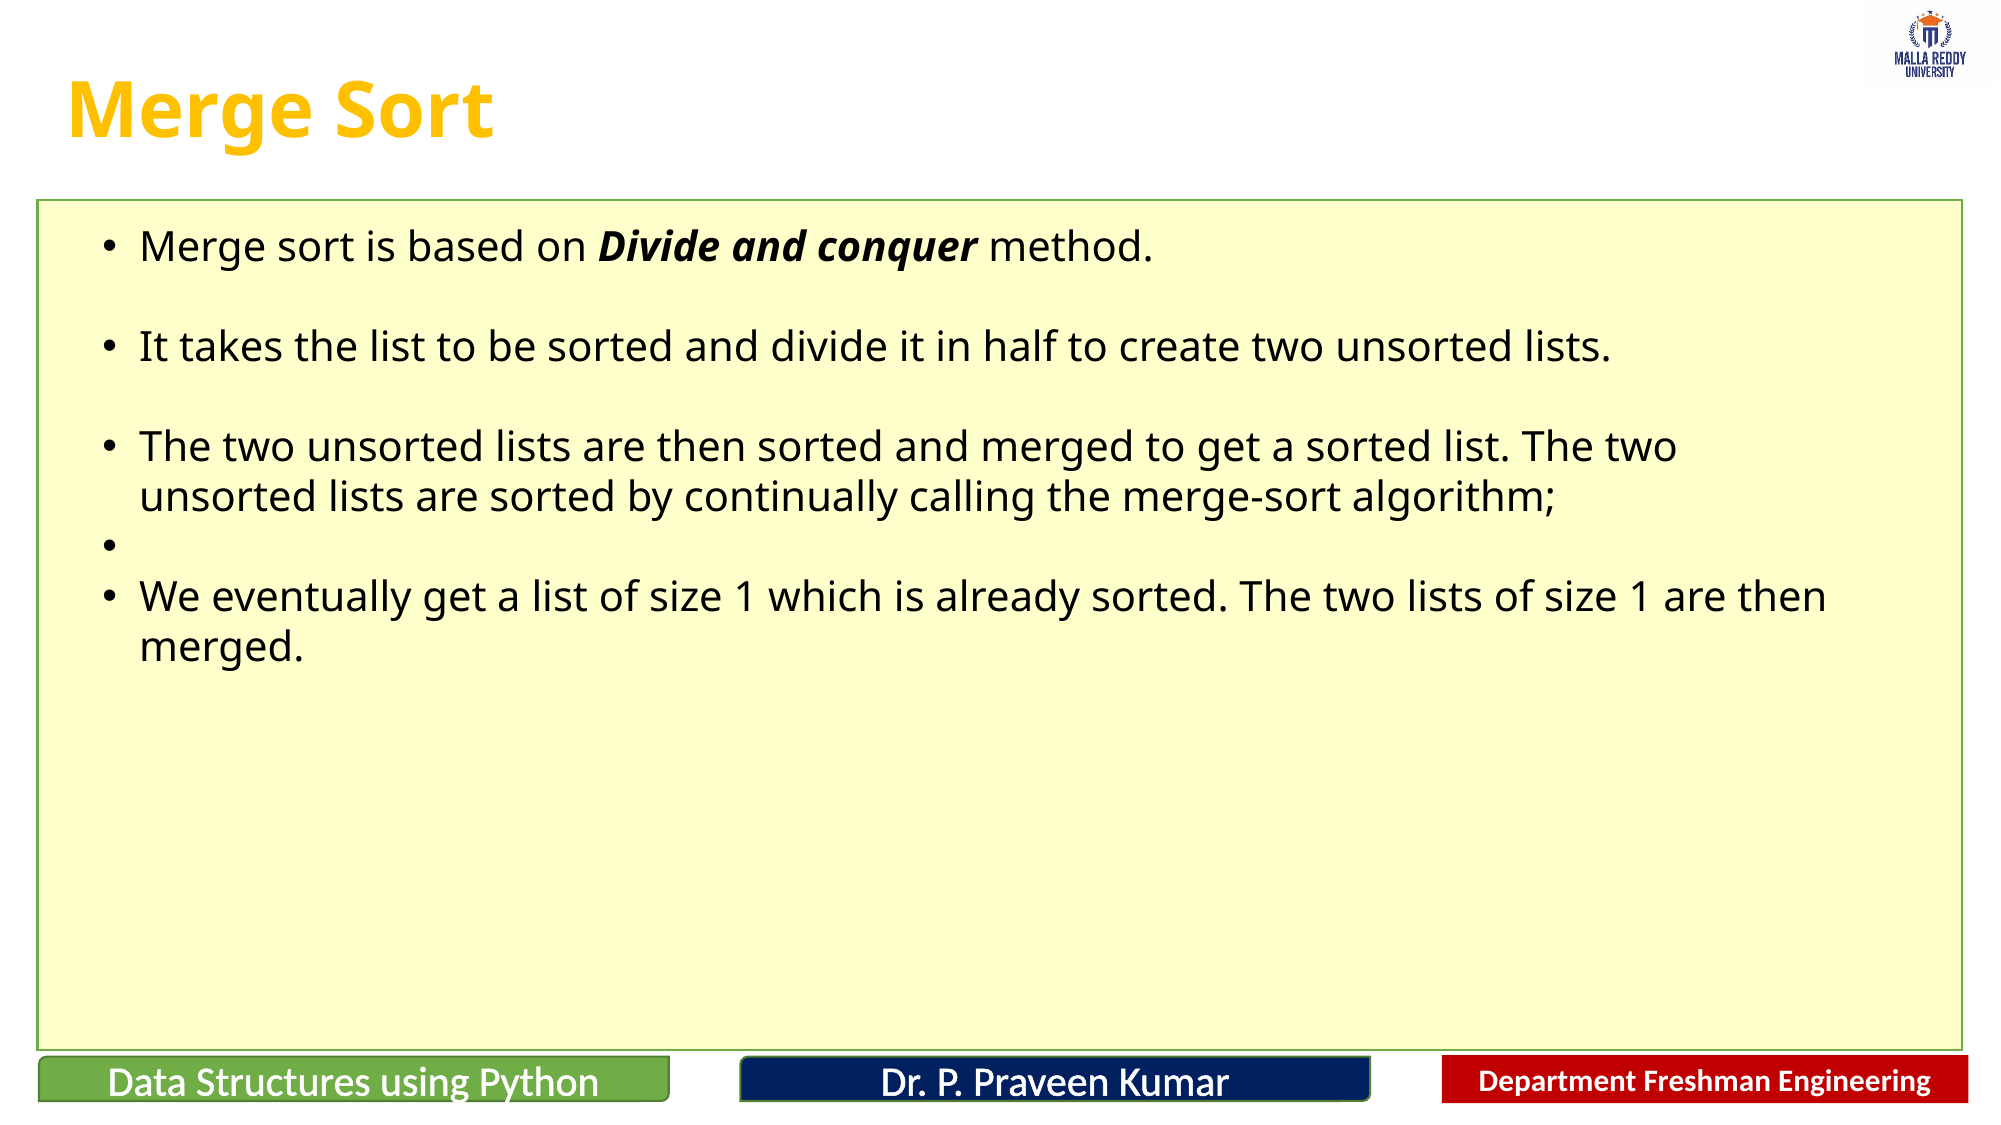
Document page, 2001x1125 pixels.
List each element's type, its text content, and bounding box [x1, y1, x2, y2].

text_box [36, 199, 1963, 1051]
title Merge Sort [50, 62, 1013, 163]
text_box Merge sort is based on Divide and conquer method. It takes the list to be sorted and divide it in half to create two unsorted lists. The two unsorted lists are then sorted and merged to get a sorted list. The two unsorted lists are sorted by continually calling the merge-sort algorithm; We eventually get a list of size 1 which is already sorted. The two lists of size 1 are then merged. [87, 212, 1875, 963]
picture [1861, 1, 1999, 85]
